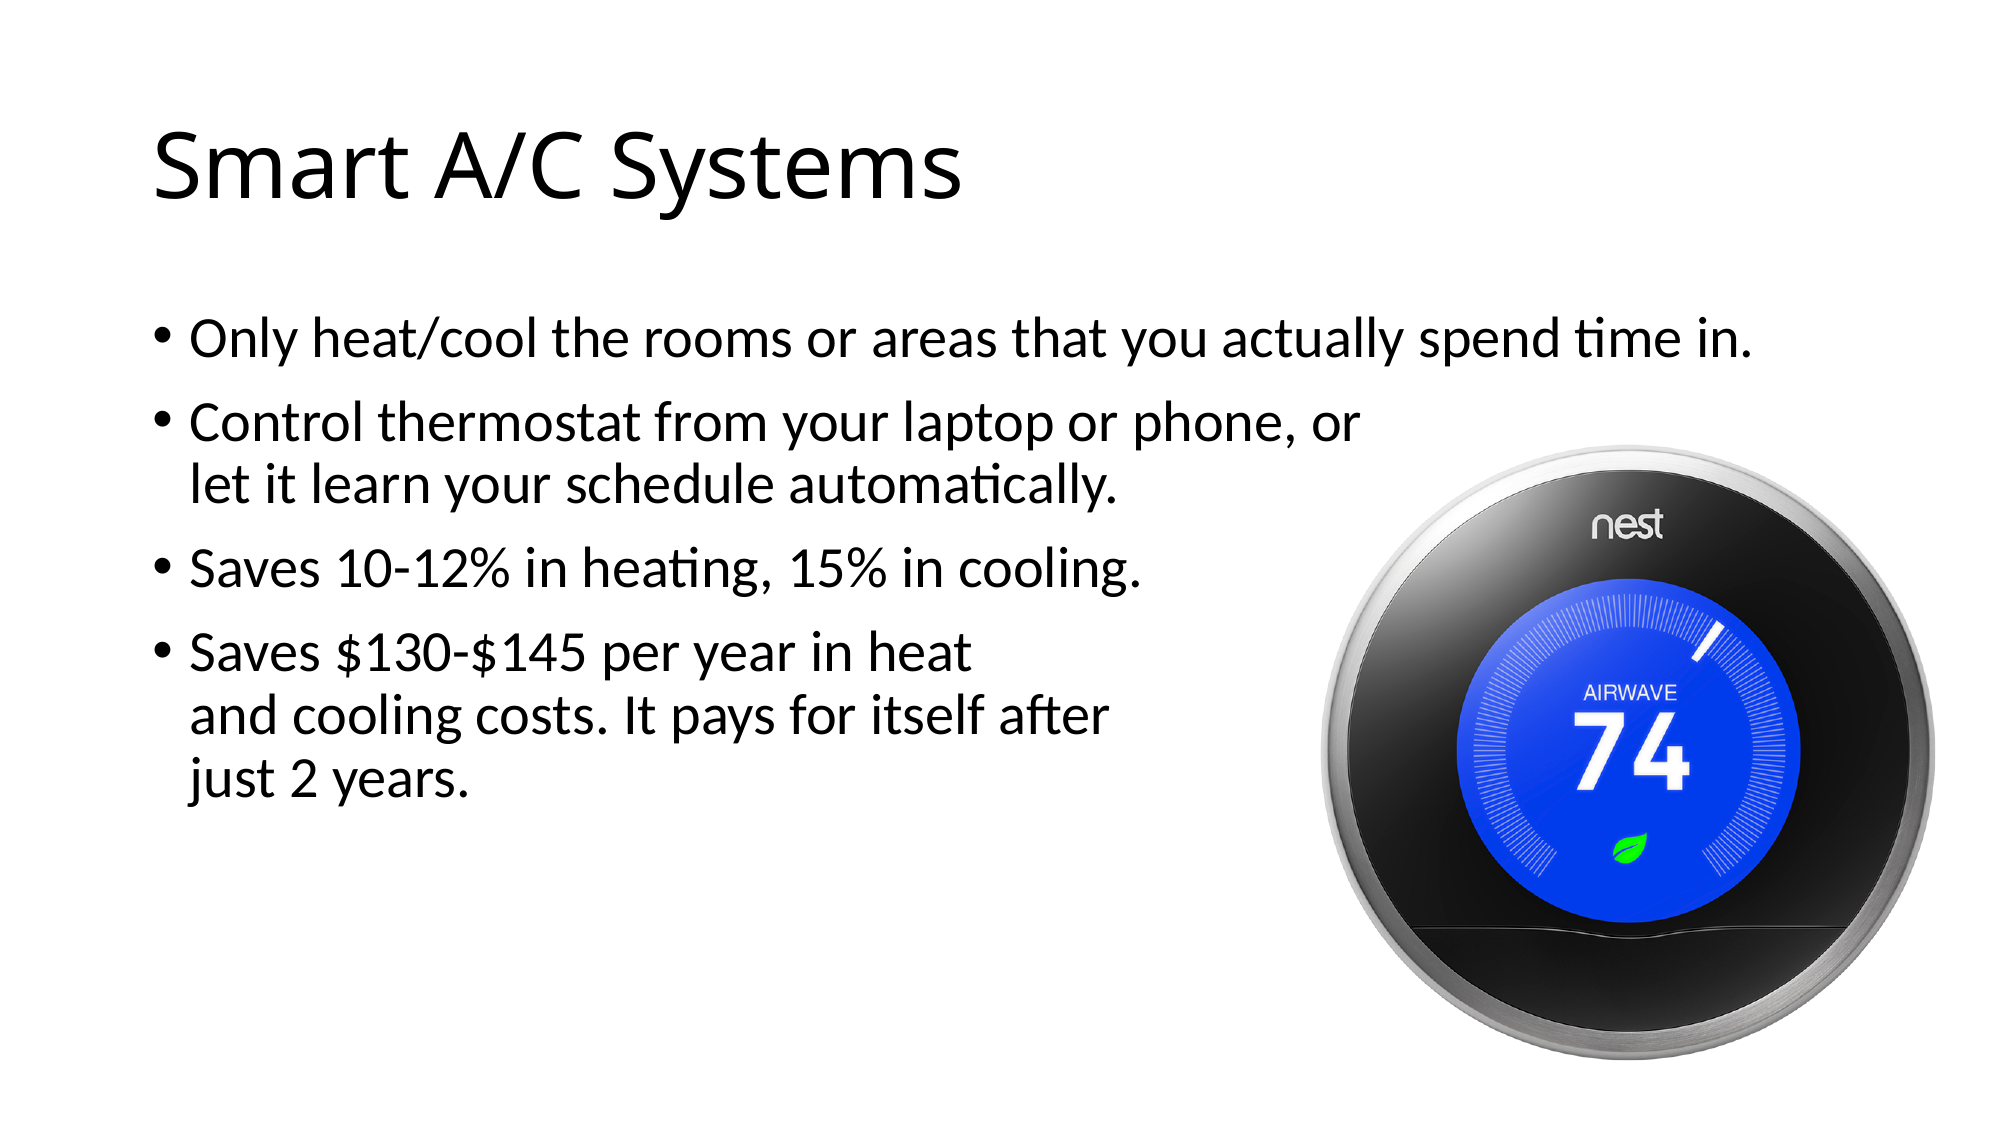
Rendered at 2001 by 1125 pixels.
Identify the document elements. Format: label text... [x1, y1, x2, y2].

title Smart A/C Systems [137, 59, 1863, 278]
picture [1254, 379, 2000, 1125]
list Only heat/cool the rooms or areas that you actually spend time in. Control thermostat from your laptop or phone, or let it learn your schedule automatically. Saves 10-12% in heating, 15% in cooling. Saves $130-$145 per year in heat and cooling costs. It pays for itself after just 2 years. [137, 299, 1863, 1014]
